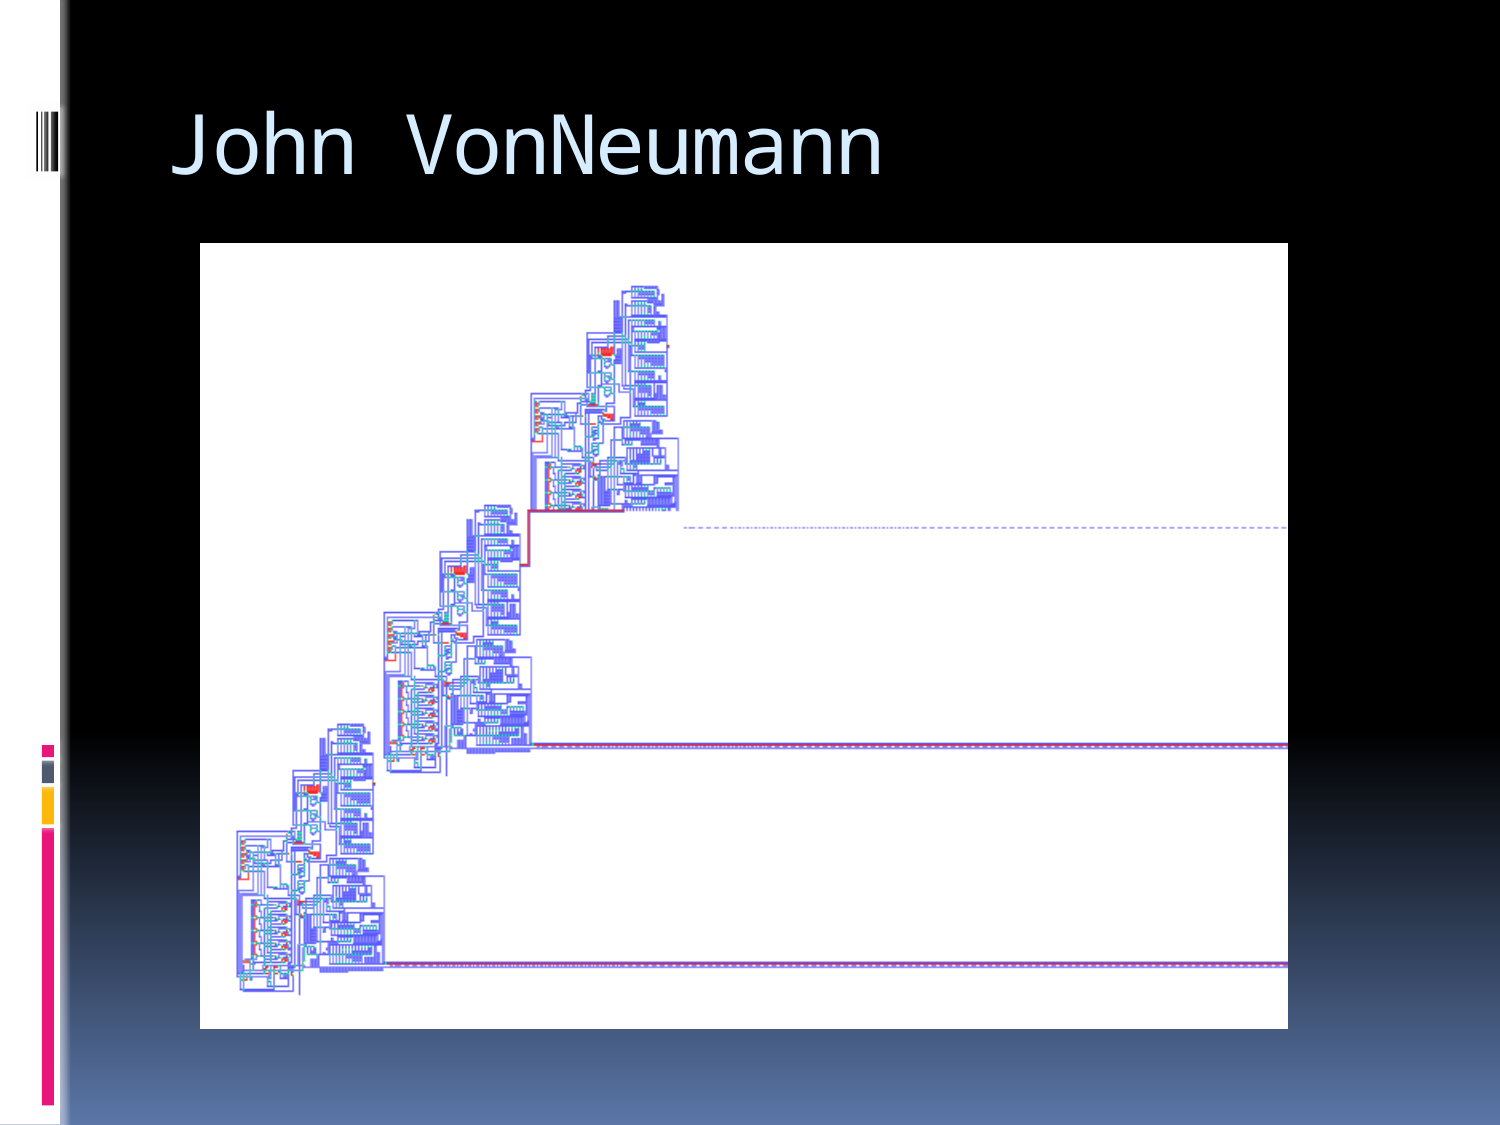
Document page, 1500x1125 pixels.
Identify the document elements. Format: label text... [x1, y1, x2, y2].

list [199, 242, 1288, 1030]
title John VonNeumann [150, 83, 1425, 234]
